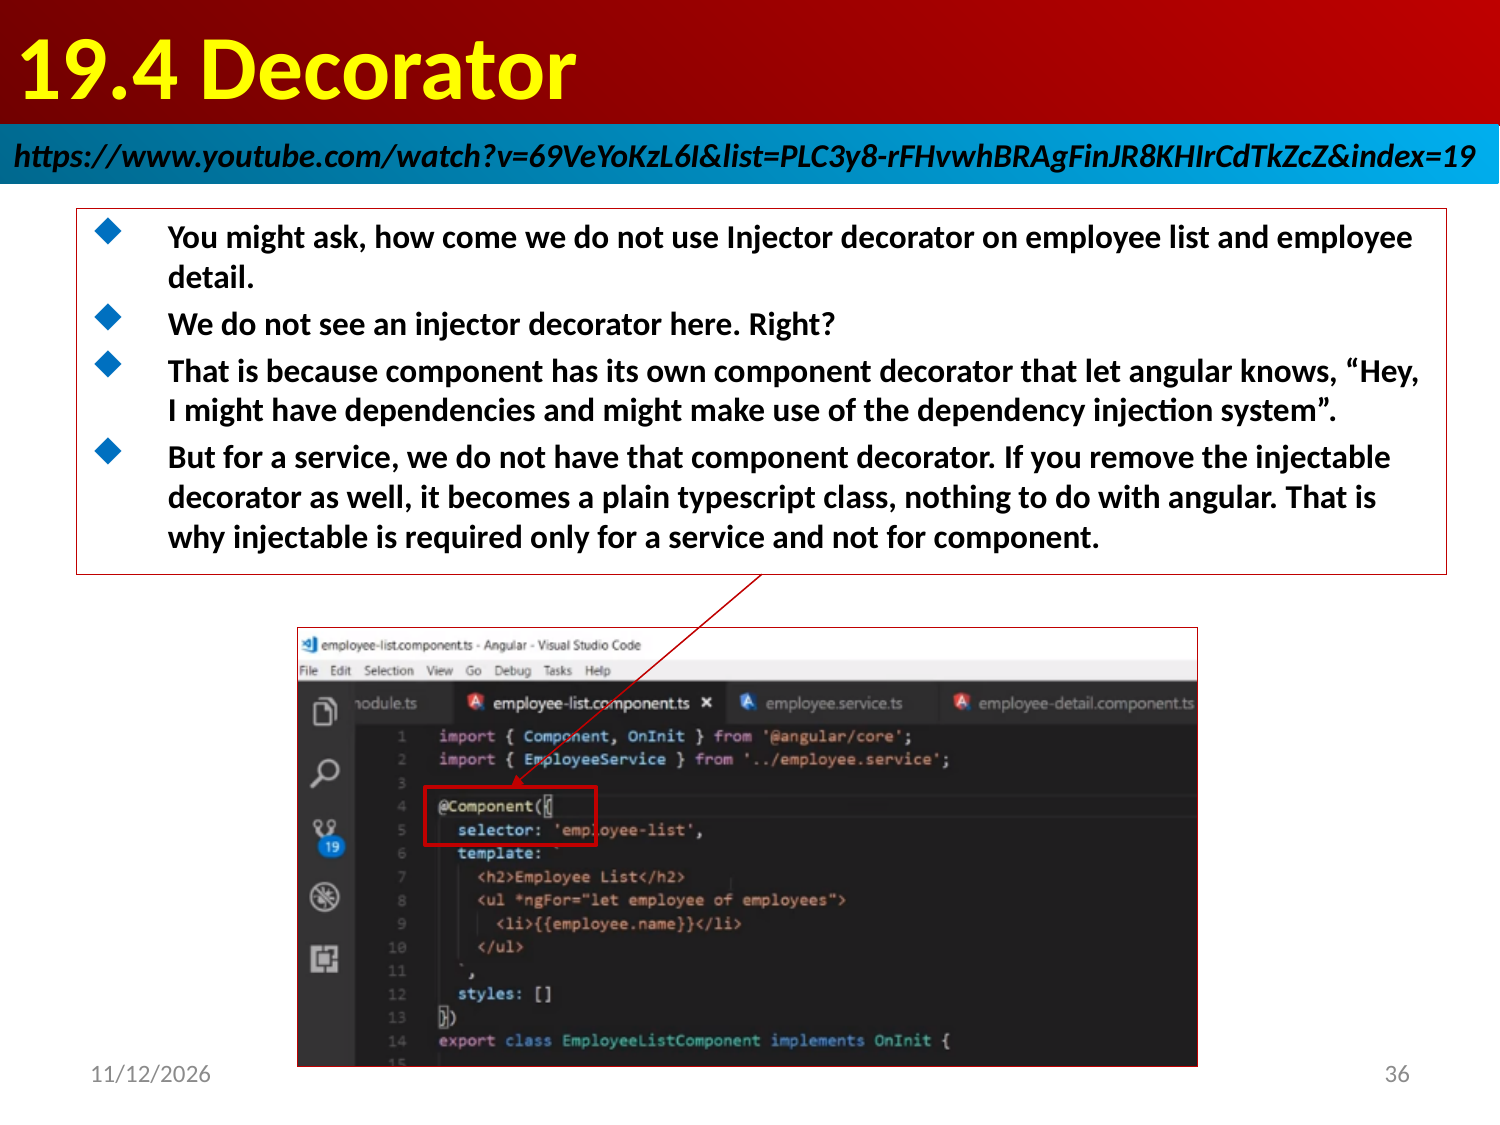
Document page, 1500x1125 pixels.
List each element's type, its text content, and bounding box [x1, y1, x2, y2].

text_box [510, 574, 762, 788]
title 19.4 Decorator [0, 0, 1500, 126]
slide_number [75, 1042, 425, 1103]
text_box https://www.youtube.com/watch?v=69VeYoKzL6I&list=PLC3y8-rFHvwhBRAgFinJR8KHIrCdTkZcZ&index=19 [0, 124, 1499, 184]
picture [296, 627, 1198, 1067]
slide_number 36 [1074, 1042, 1425, 1103]
subtitle You might ask, how come we do not use Injector decorator on employee list and employee detail. We do not see an injector decorator here. Right? That is because component has its own component decorator that let angular knows, “Hey, I might have dependencies and might make use of the dependency injection system”. But for a service, we do not have that component decorator. If you remove the injectable decorator as well, it becomes a plain typescript class, nothing to do with angular. That is why injectable is required only for a service and not for component. [76, 208, 1447, 575]
